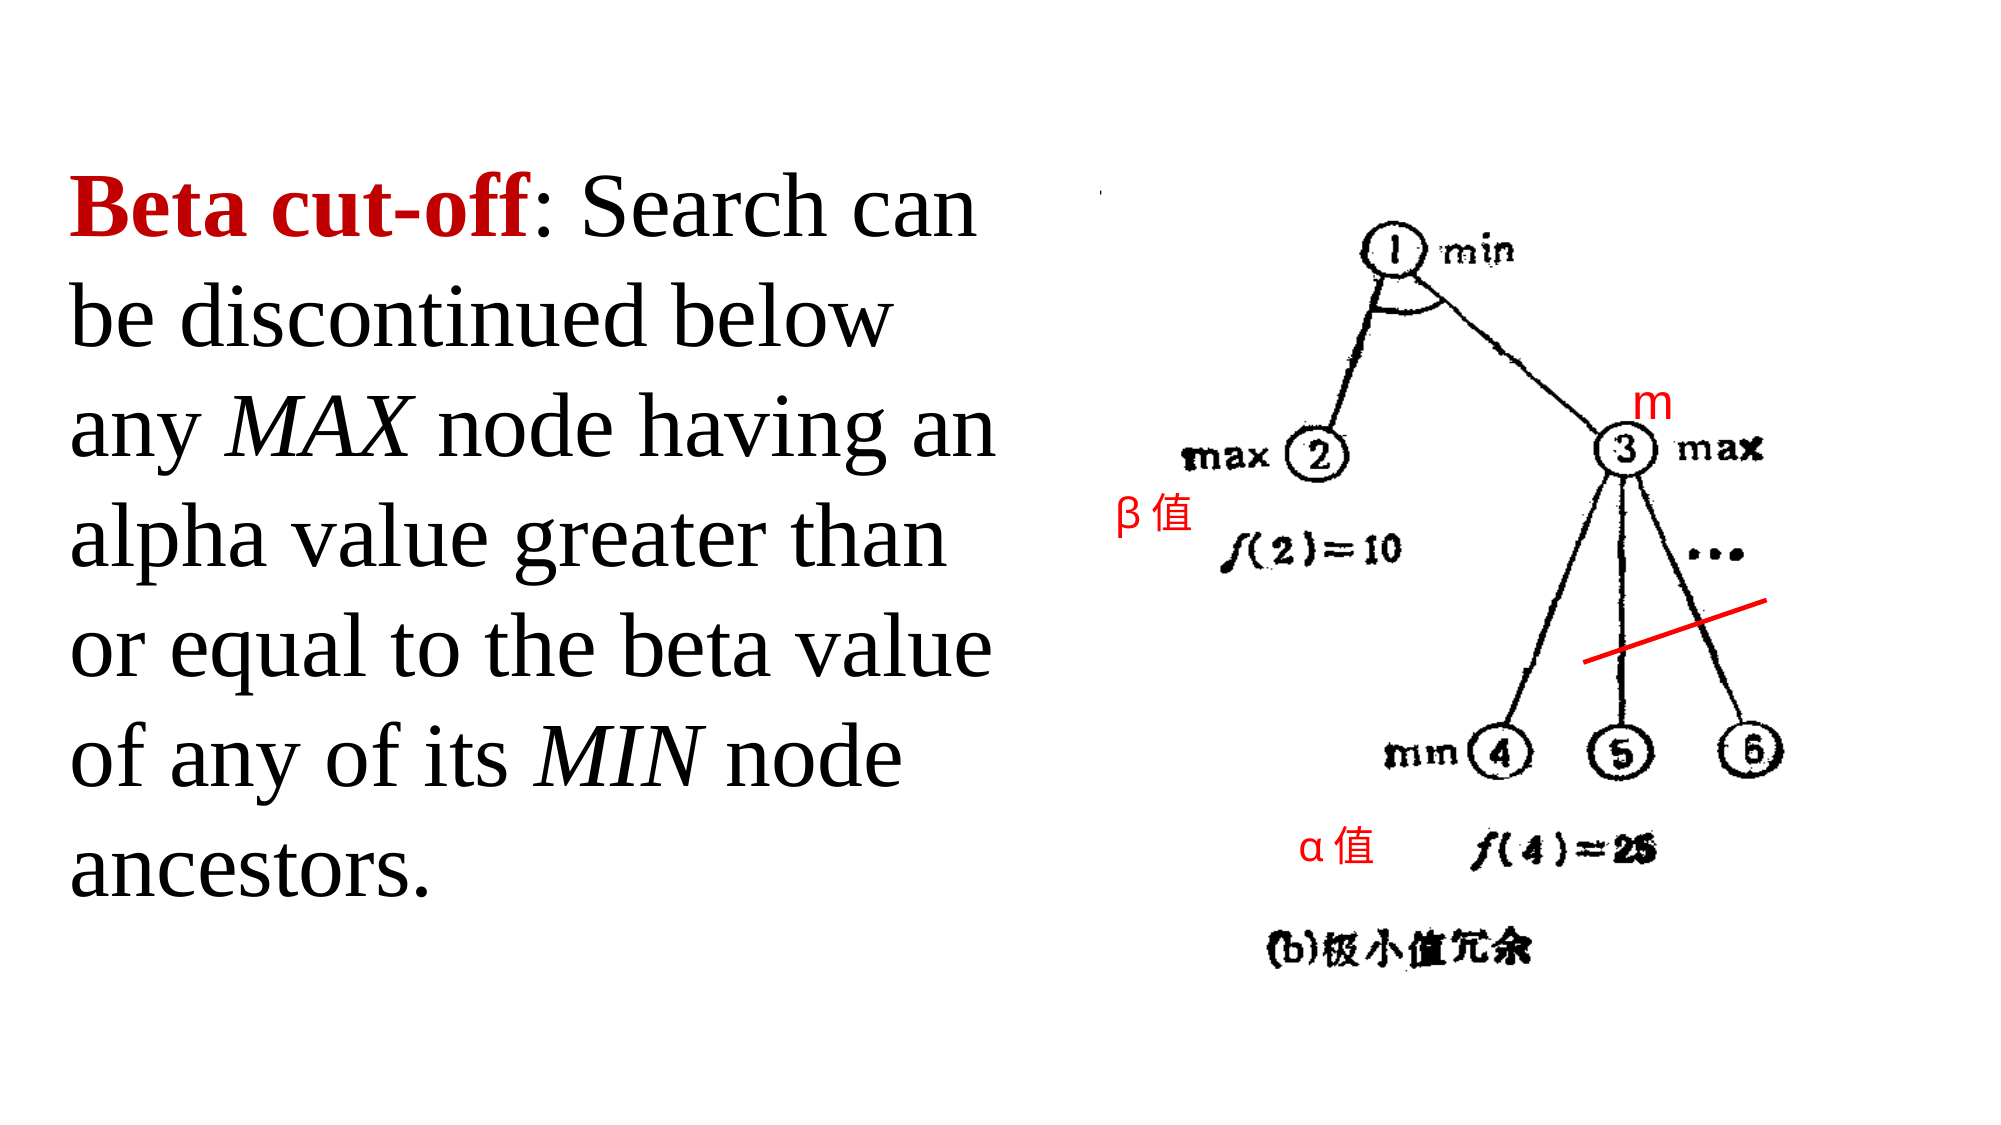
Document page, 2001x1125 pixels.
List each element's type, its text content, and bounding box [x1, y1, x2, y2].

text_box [1099, 187, 2000, 1013]
text_box Beta cut-off: Search can be discontinued below any MAX node having an alpha value greater than or equal to the beta value of any of its MIN node ancestors. [55, 137, 1056, 922]
